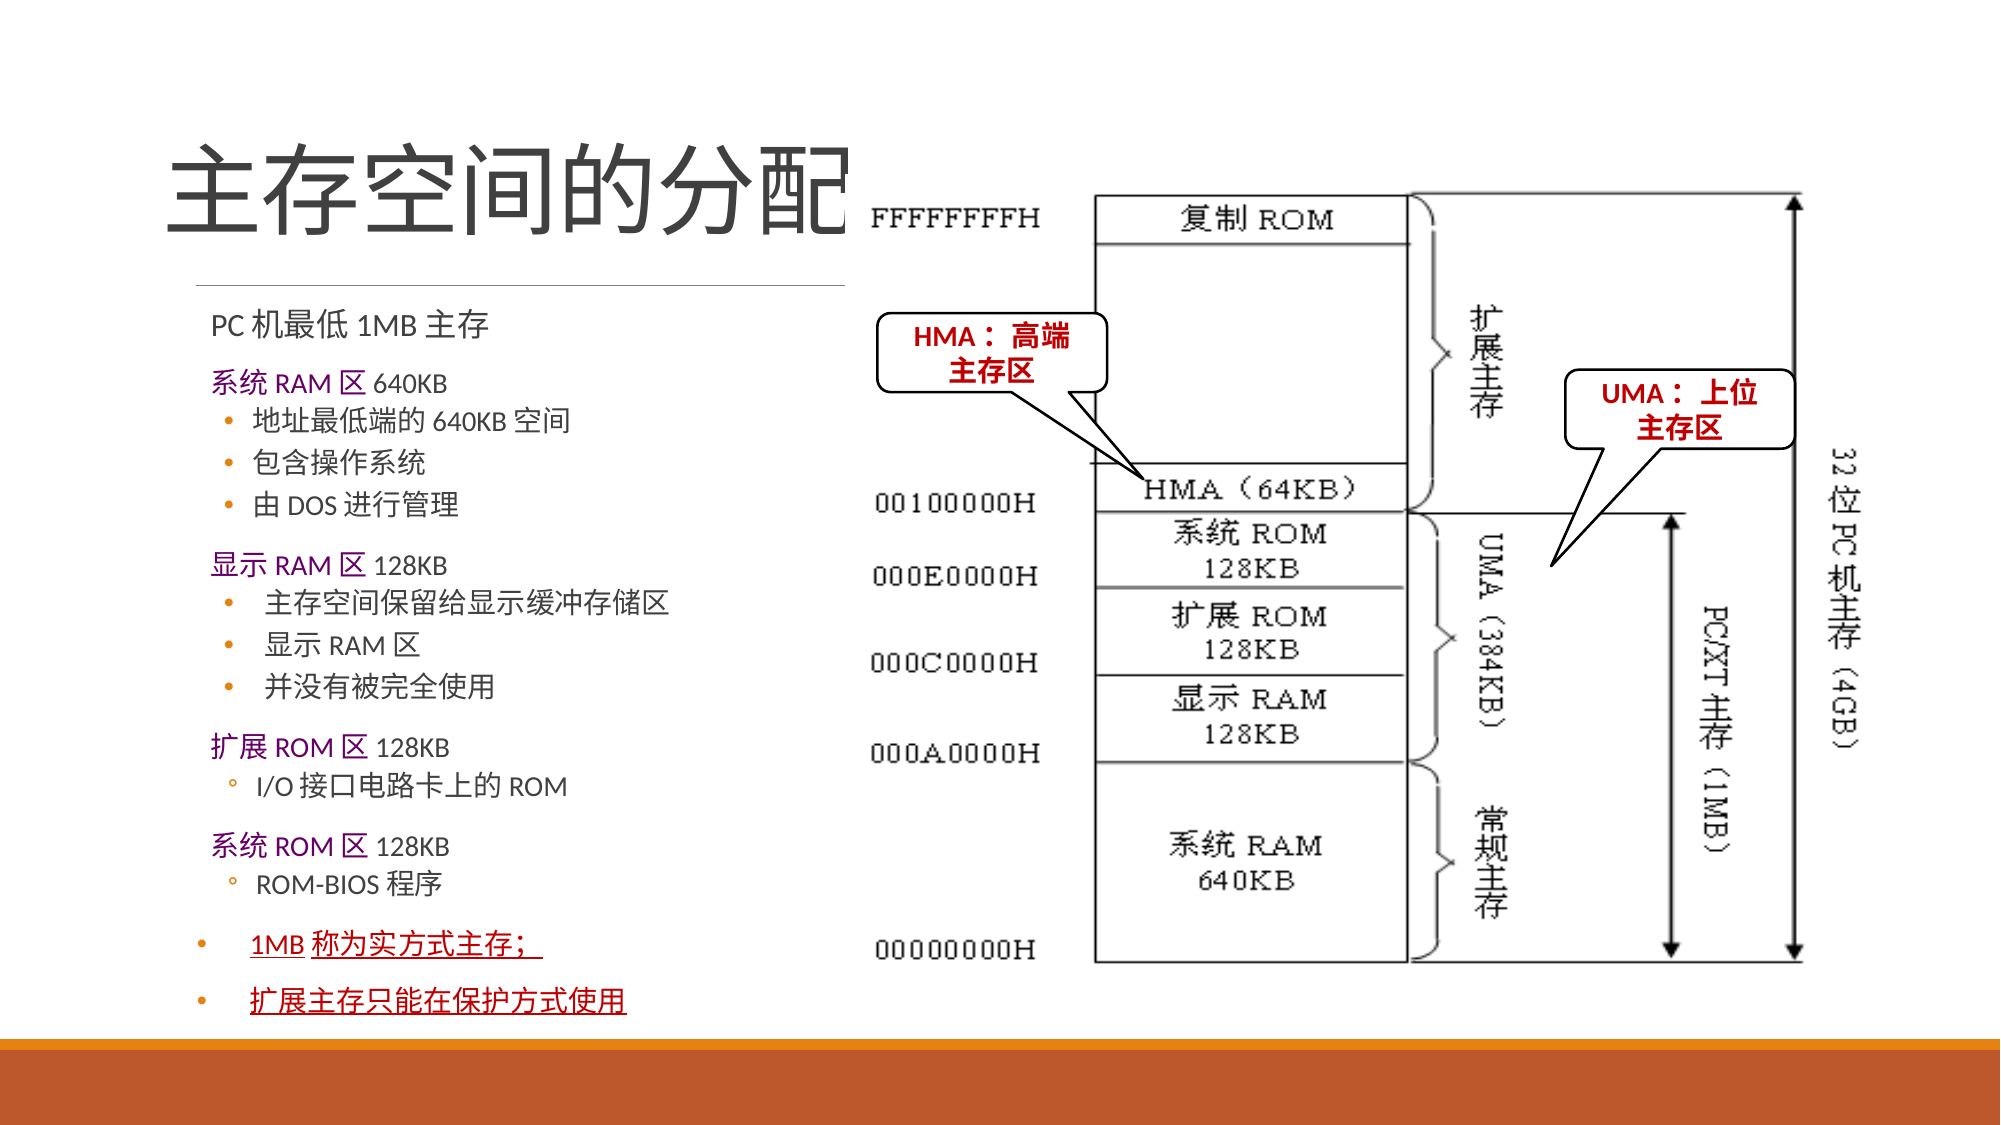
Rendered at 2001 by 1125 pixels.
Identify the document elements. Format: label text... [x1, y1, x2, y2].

picture [845, 174, 1884, 979]
title 主存空间的分配 [147, 93, 879, 256]
list PC机最低1MB主存 系统RAM区640KB 地址最低端的640KB空间 包含操作系统 由DOS进行管理 显示RAM区128KB 主存空间保留给显示缓冲存储区 显示RAM区 并没有被完全使用 扩展ROM区128KB I/O接口电路卡上的ROM 系统ROM区128KB ROM-BIOS程序 1MB称为实方式主存； 扩展主存只能在保护方式使用 [196, 300, 873, 1032]
